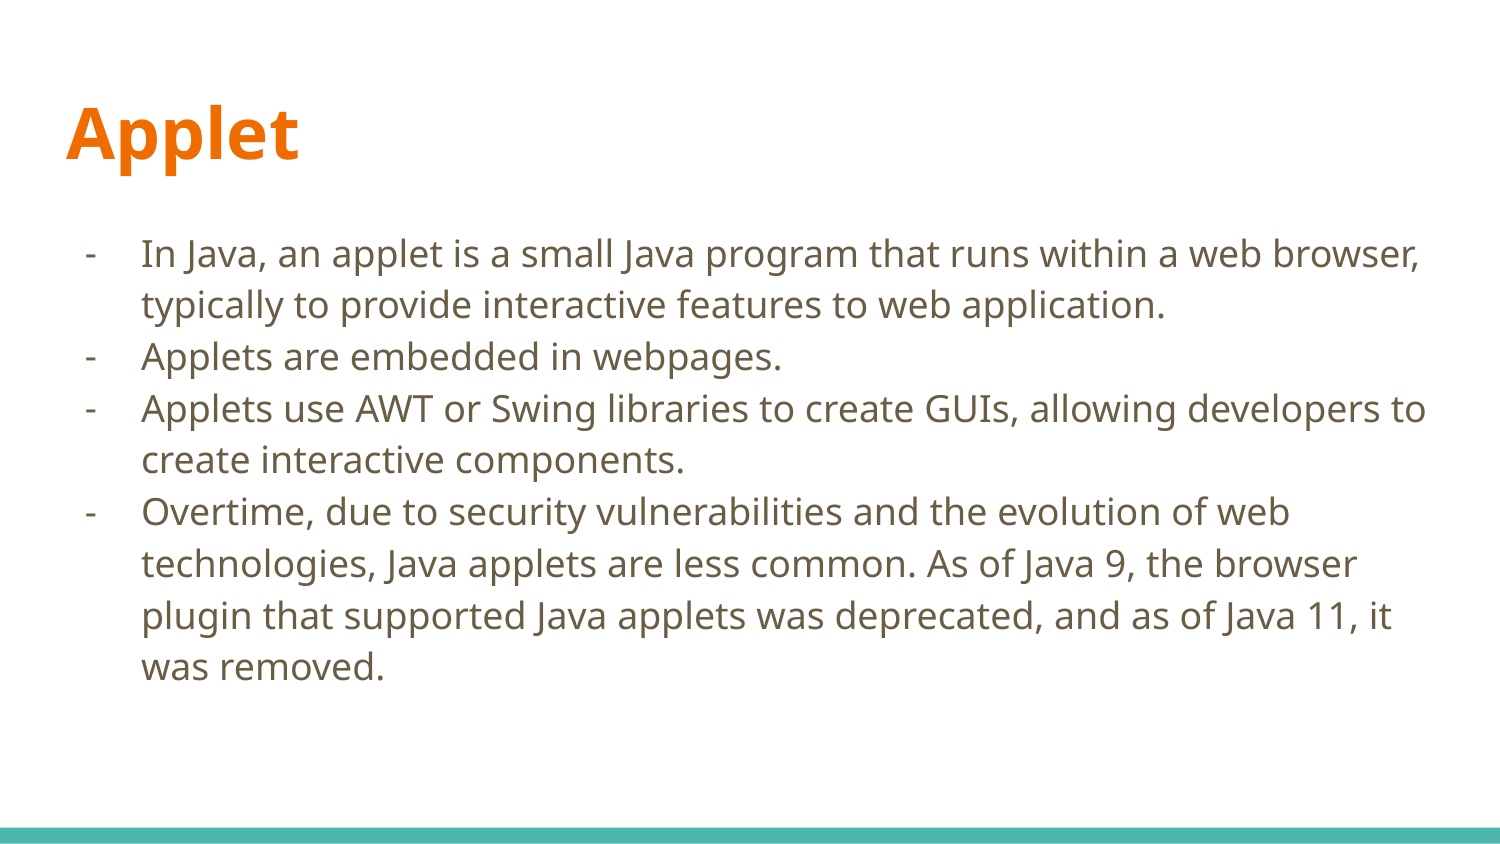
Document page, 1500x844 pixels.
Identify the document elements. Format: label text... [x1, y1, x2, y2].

list In Java, an applet is a small Java program that runs within a web browser, typically to provide interactive features to web application. Applets are embedded in webpages. Applets use AWT or Swing libraries to create GUIs, allowing developers to create interactive components. Overtime, due to security vulnerabilities and the evolution of web technologies, Java applets are less common. As of Java 9, the browser plugin that supported Java applets was deprecated, and as of Java 11, it was removed. [51, 207, 1449, 750]
title Applet [51, 72, 1449, 189]
